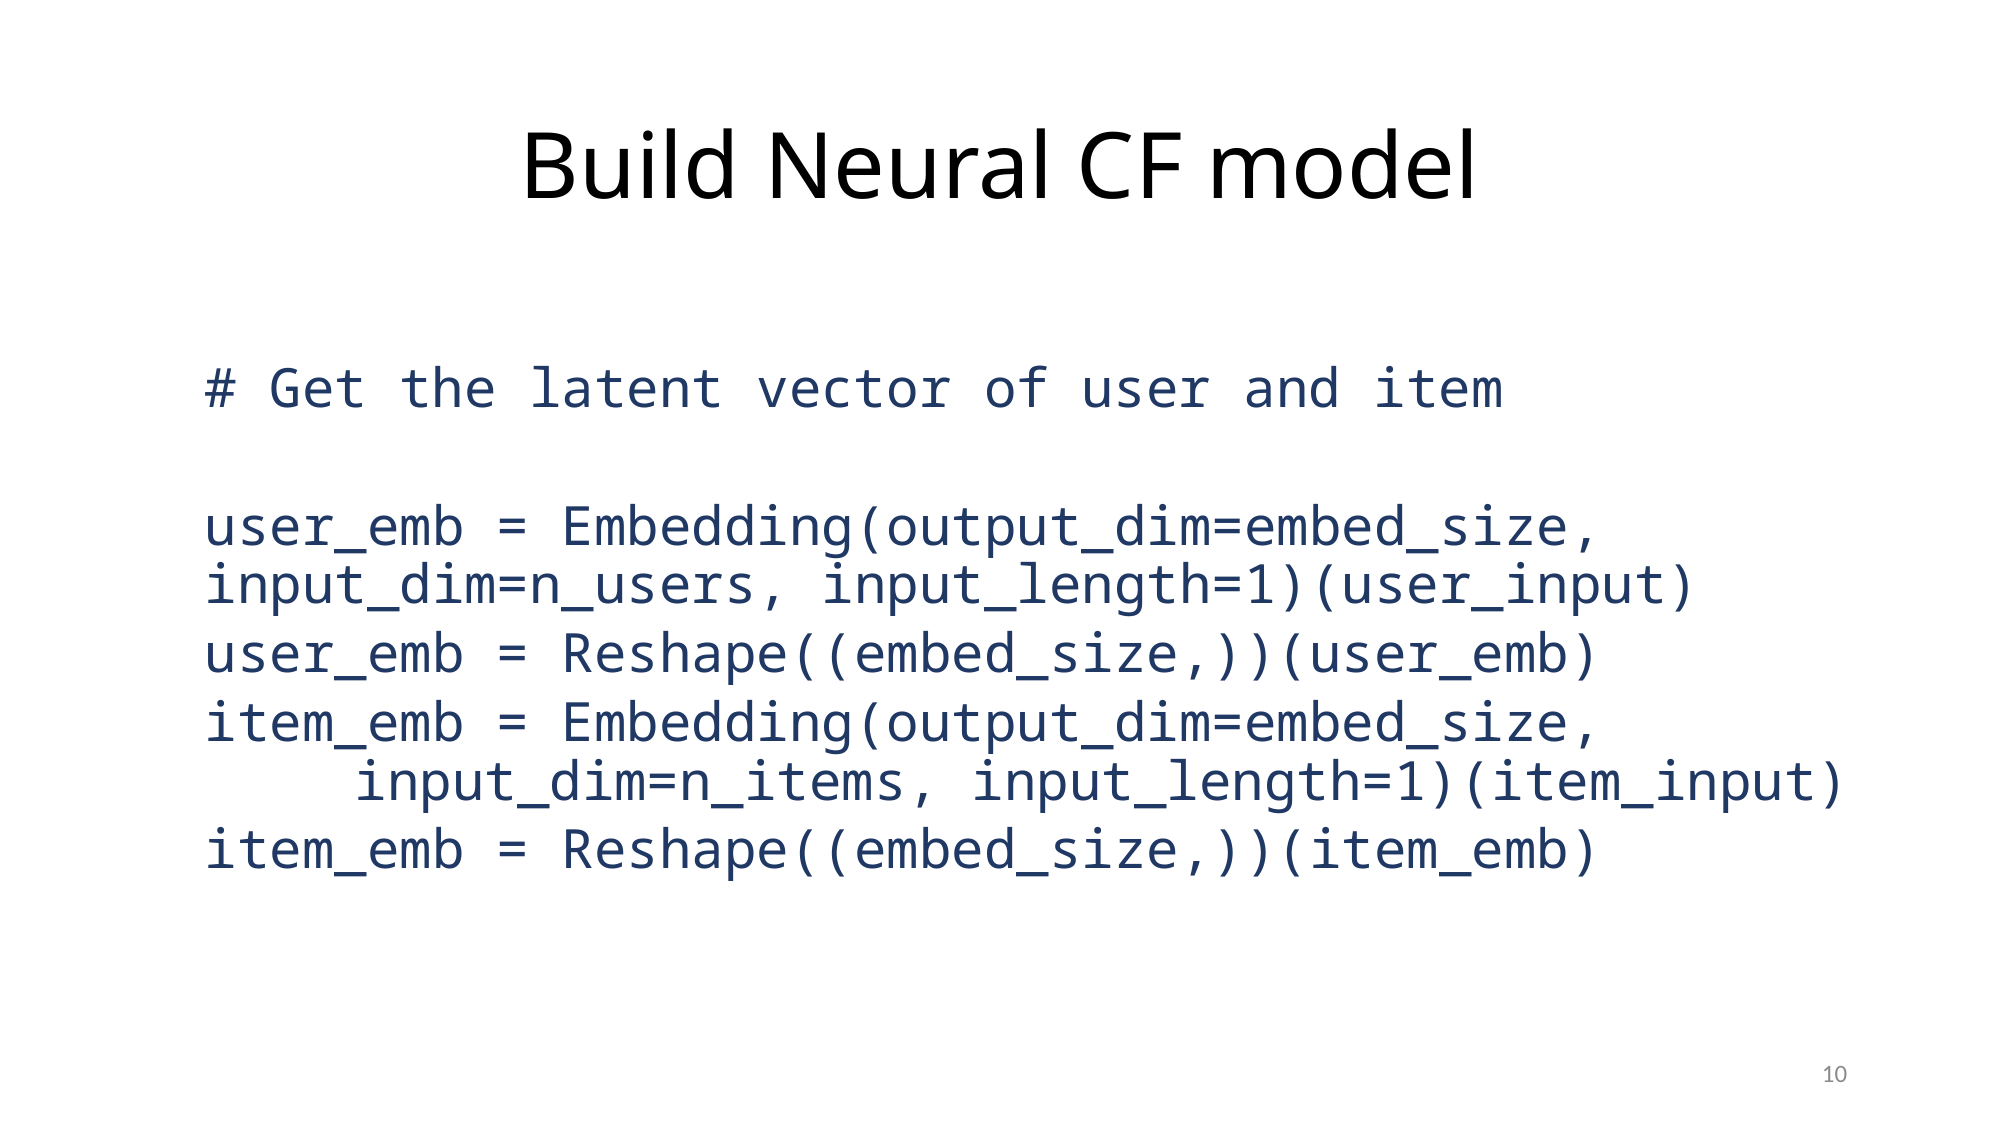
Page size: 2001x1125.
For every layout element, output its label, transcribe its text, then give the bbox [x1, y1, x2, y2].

slide_number 10 [1412, 1042, 1863, 1103]
title Build Neural CF model [137, 59, 1863, 278]
list # Get the latent vector of user and item user_emb = Embedding(output_dim=embed_size, input_dim=n_users, input_length=1)(user_input) user_emb = Reshape((embed_size,))(user_emb) item_emb = Embedding(output_dim=embed_size, input_dim=n_items, input_length=1)(item_input) item_emb = Reshape((embed_size,))(item_emb) [112, 353, 1924, 1043]
